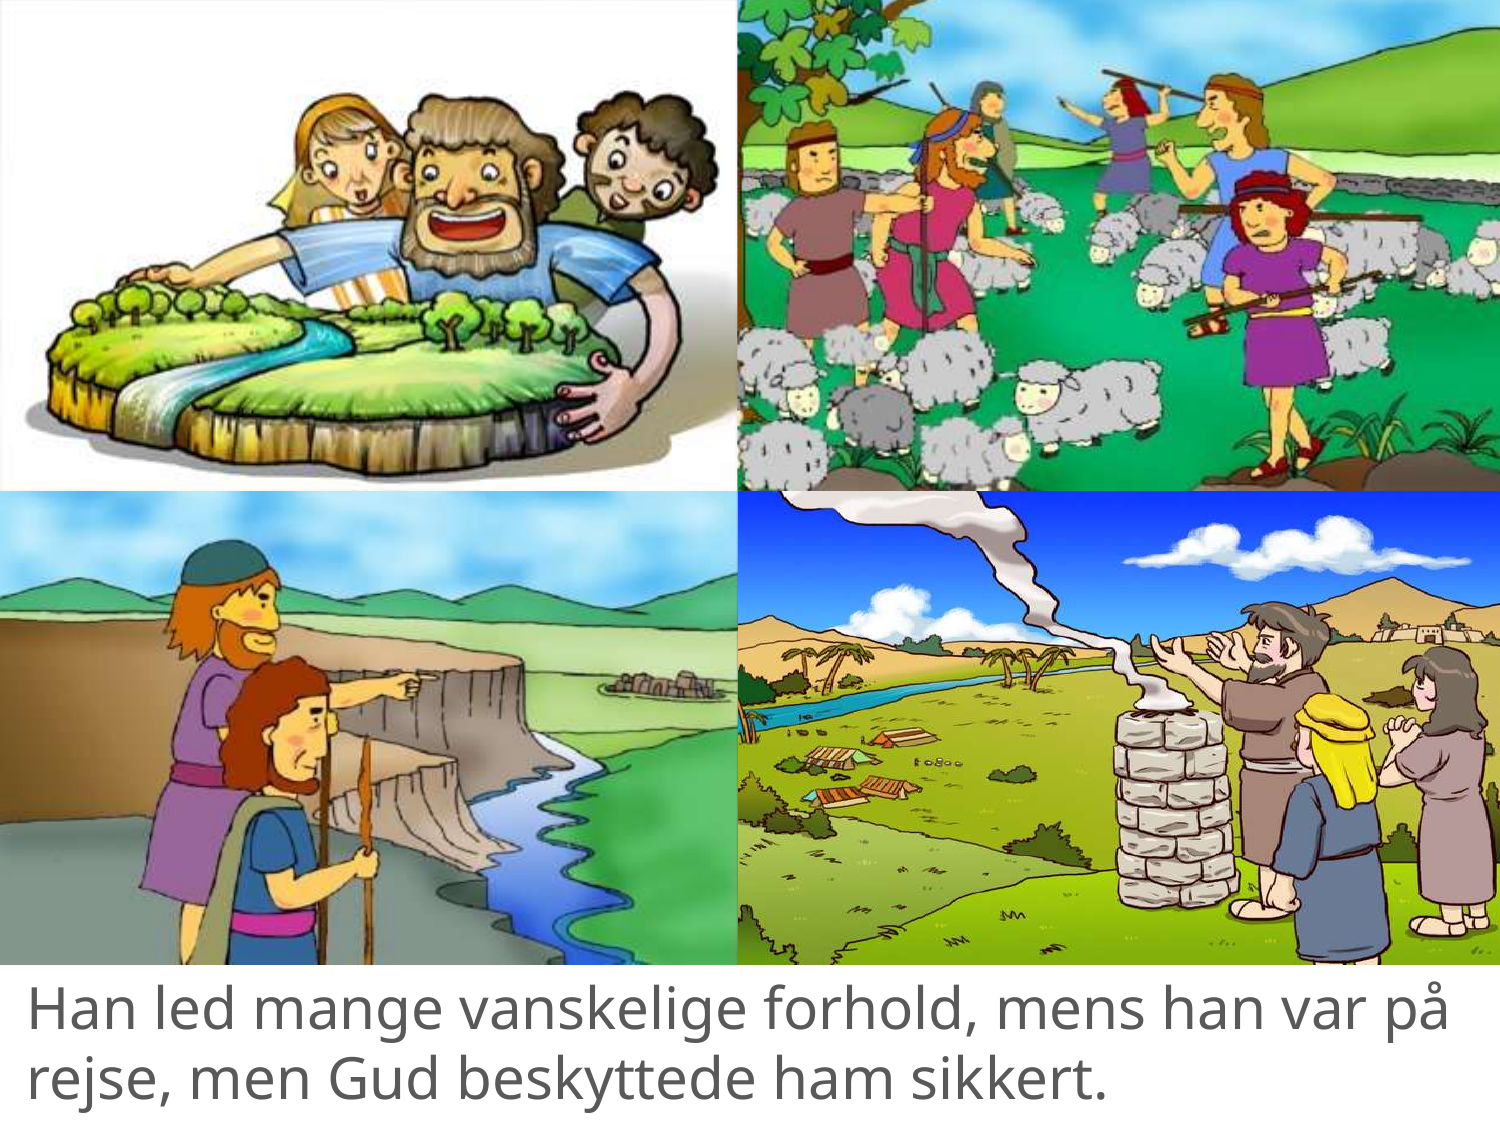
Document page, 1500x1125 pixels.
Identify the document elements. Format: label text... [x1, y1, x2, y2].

text_box Han led mange vanskelige forhold, mens han var på rejse, men Gud beskyttede ham sikkert. [11, 973, 1498, 1119]
picture [0, 0, 1500, 965]
